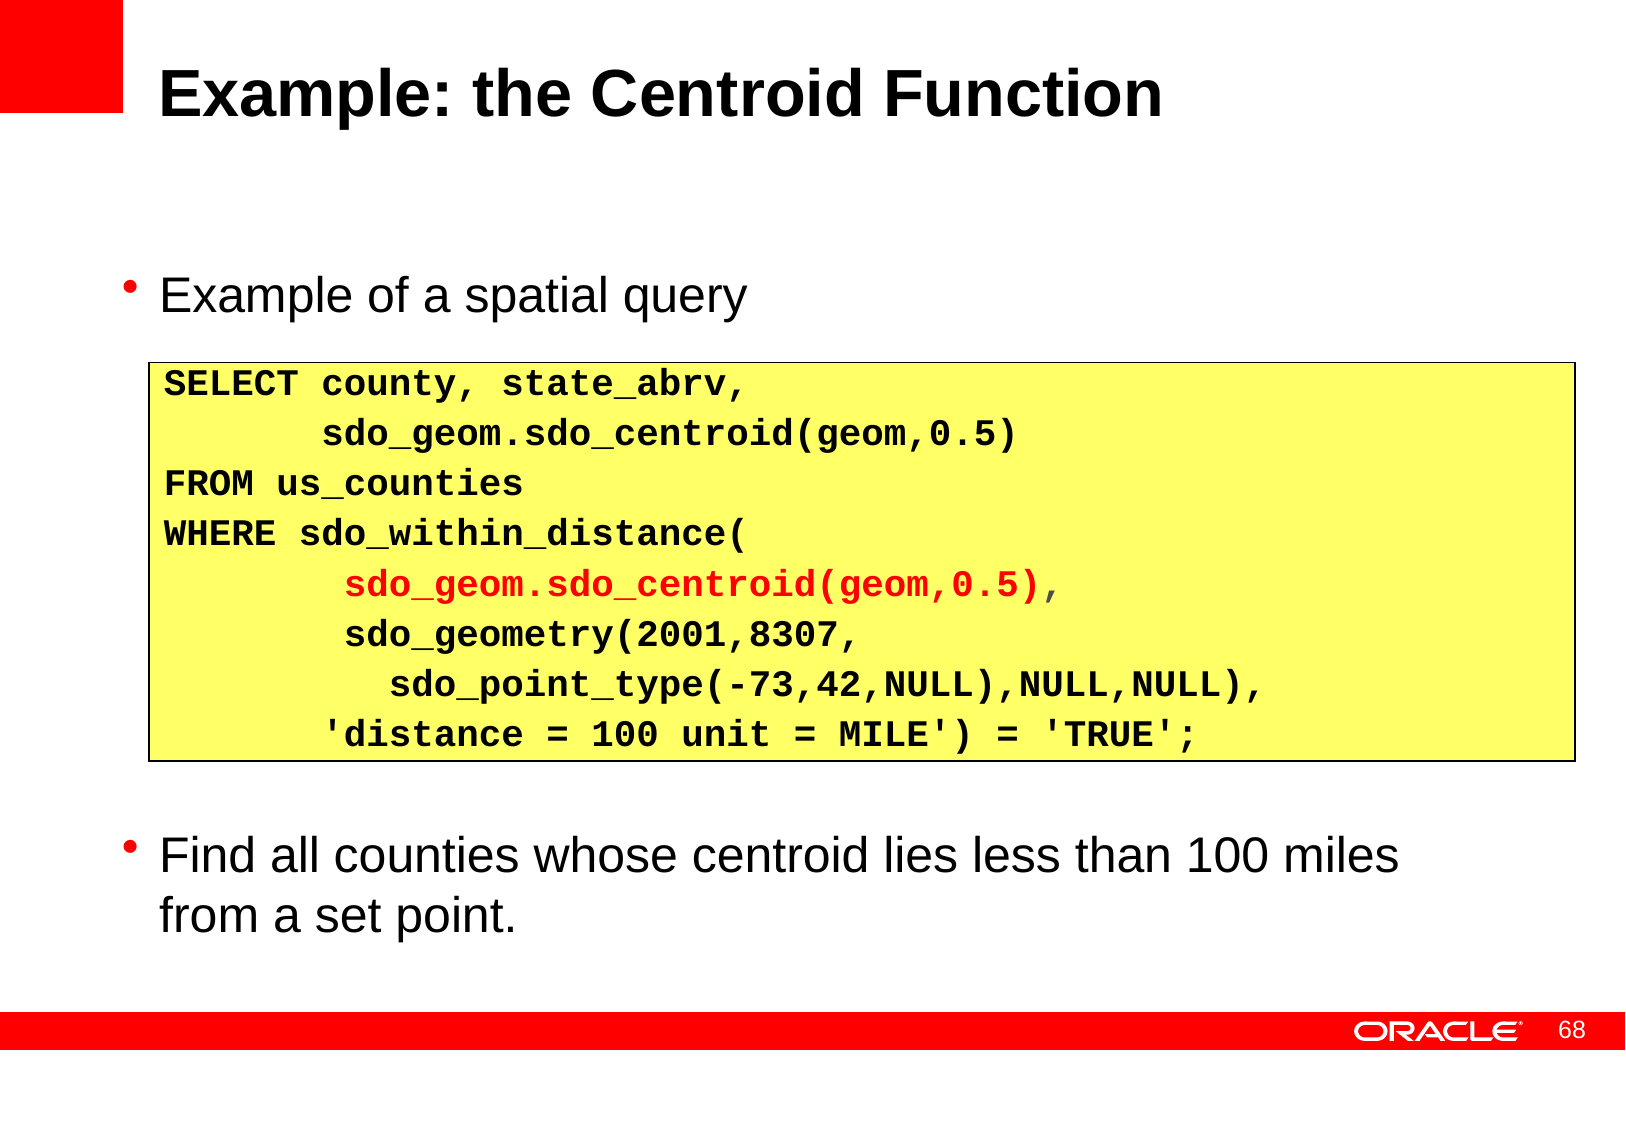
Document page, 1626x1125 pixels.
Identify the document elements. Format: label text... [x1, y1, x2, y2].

title Example: the Centroid Function [157, 49, 1506, 205]
picture [0, 1012, 1625, 1050]
text_box SELECT county, state_abrv, sdo_geom.sdo_centroid(geom,0.5) FROM us_counties WHERE sdo_within_distance( sdo_geom.sdo_centroid(geom,0.5), sdo_geometry(2001,8307, sdo_point_type(-73,42,NULL),NULL,NULL), 'distance = 100 unit = MILE') = 'TRUE'; [148, 362, 1575, 761]
picture [0, 0, 123, 113]
list Example of a spatial query Find all counties whose centroid lies less than 100 miles from a set point. [121, 262, 1462, 976]
